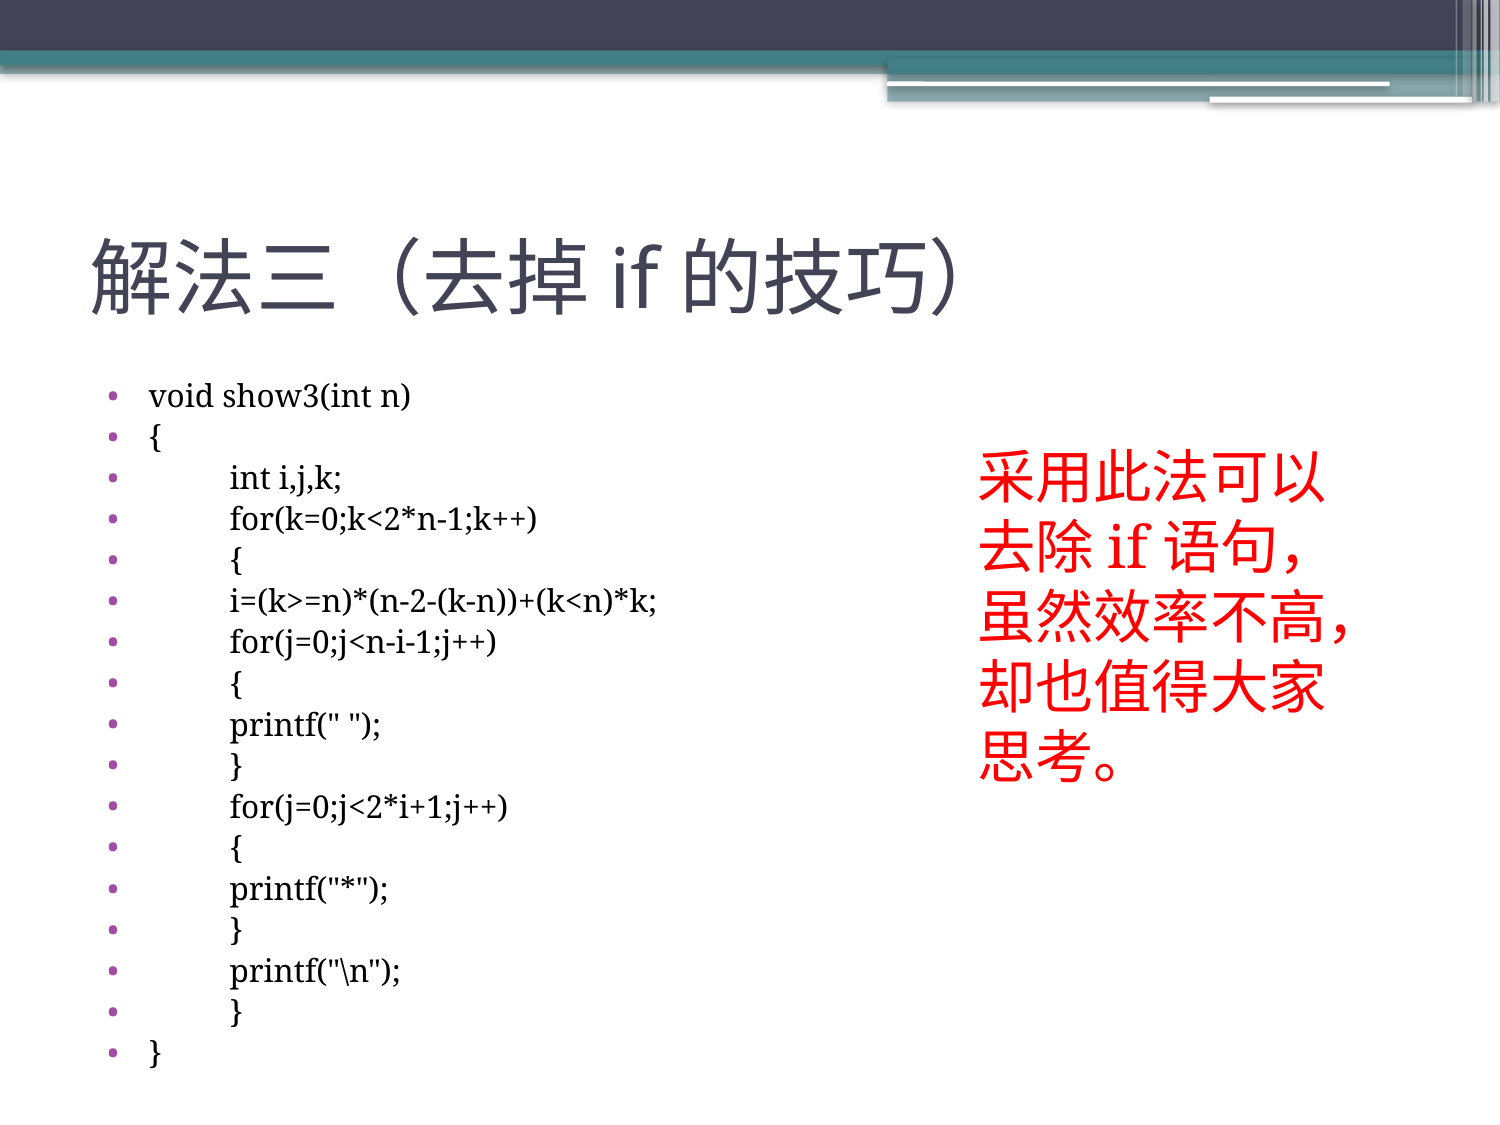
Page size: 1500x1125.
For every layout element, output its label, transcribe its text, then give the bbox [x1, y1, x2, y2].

list void show3(int n) { int i,j,k; for(k=0;k<2*n-1;k++) { i=(k>=n)*(n-2-(k-n))+(k<n)*k; for(j=0;j<n-i-1;j++) { printf(" "); } for(j=0;j<2*i+1;j++) { printf("*"); } printf("\n"); } } [75, 368, 1425, 1079]
text_box 采用此法可以去除if语句，虽然效率不高，却也值得大家思考。 [962, 432, 1400, 798]
title 解法三（去掉if的技巧） [75, 187, 1425, 363]
